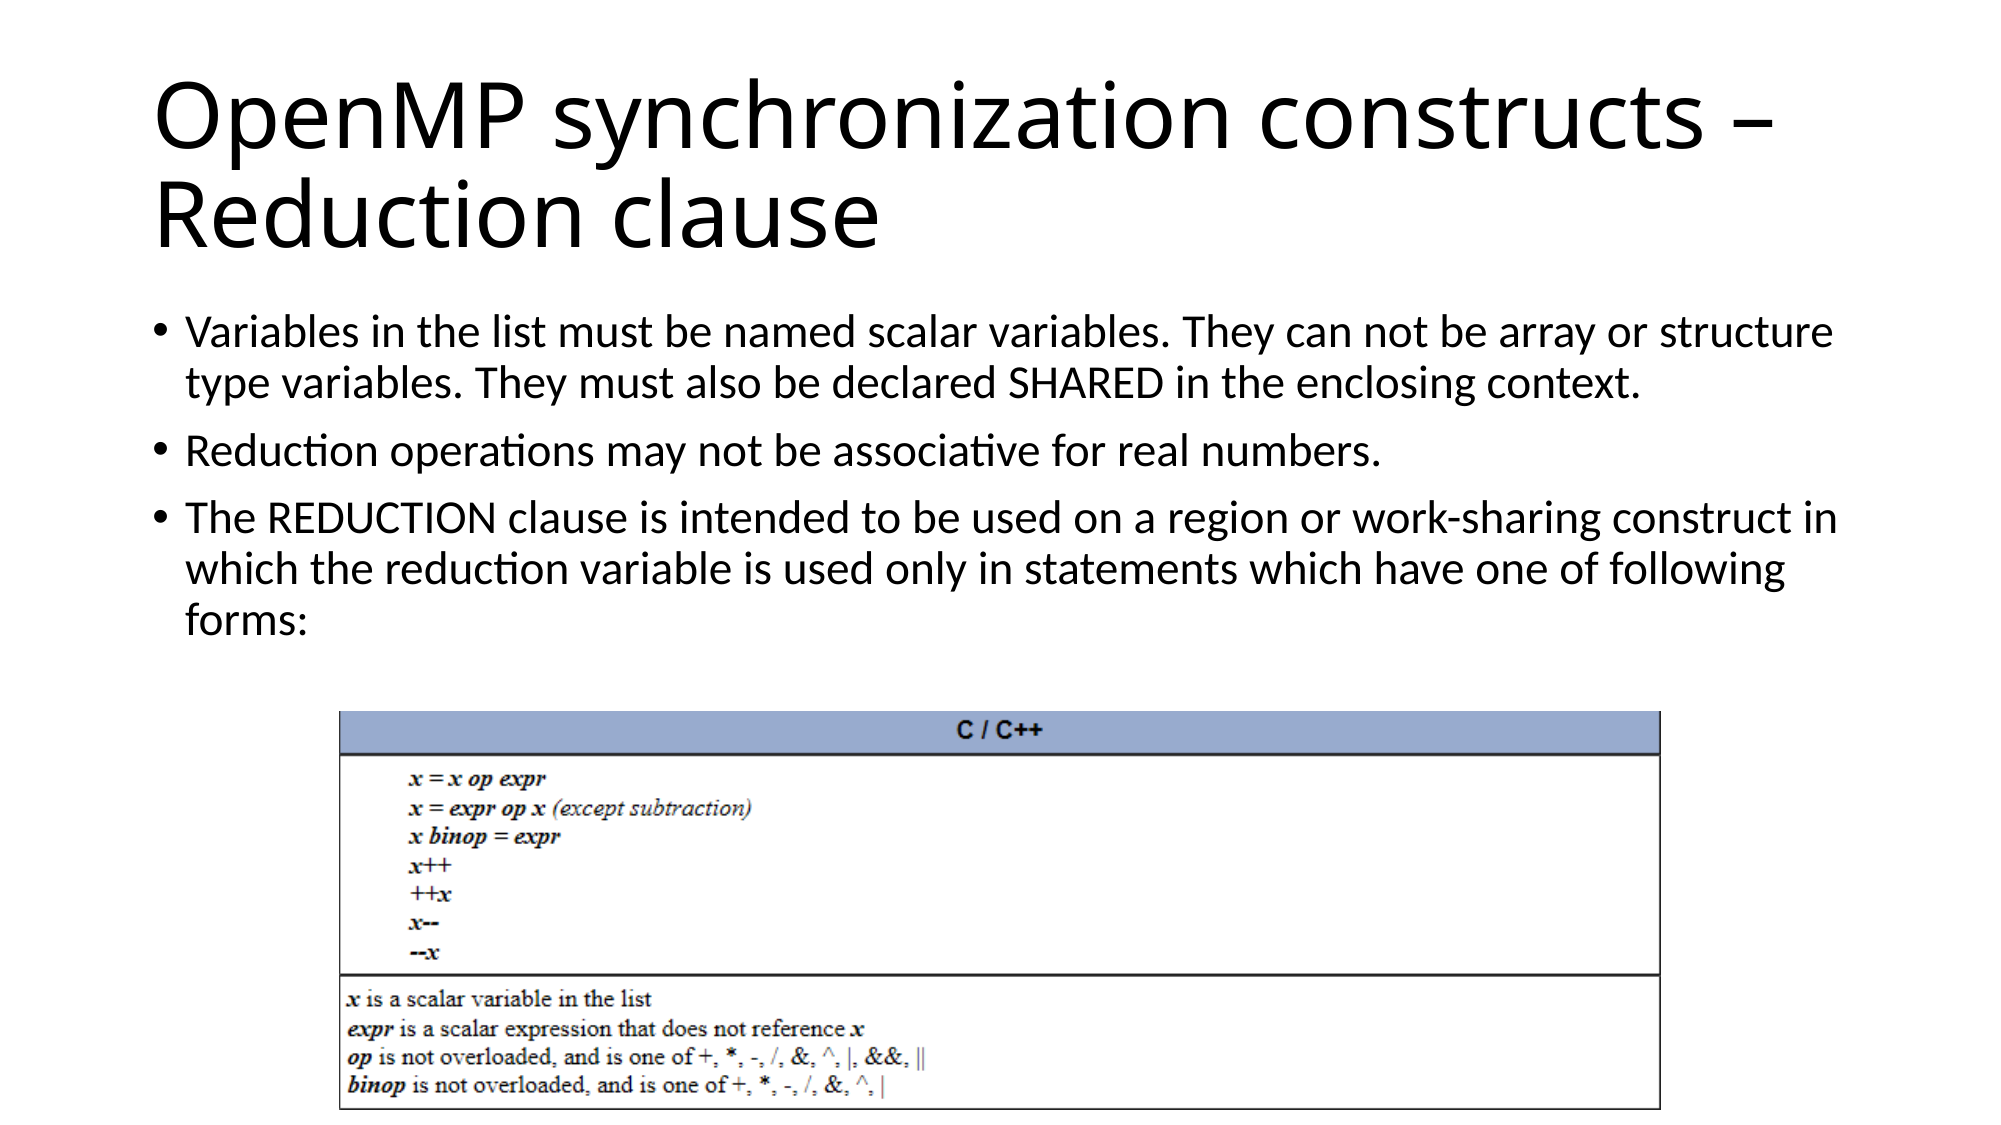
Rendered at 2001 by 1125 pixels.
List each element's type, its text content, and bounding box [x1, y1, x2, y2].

picture [339, 711, 1661, 1110]
list Variables in the list must be named scalar variables. They can not be array or structure type variables. They must also be declared SHARED in the enclosing context. Reduction operations may not be associative for real numbers. The REDUCTION clause is intended to be used on a region or work-sharing construct in which the reduction variable is used only in statements which have one of following forms: [137, 299, 1863, 686]
title OpenMP synchronization constructs – Reduction clause [137, 59, 1863, 278]
